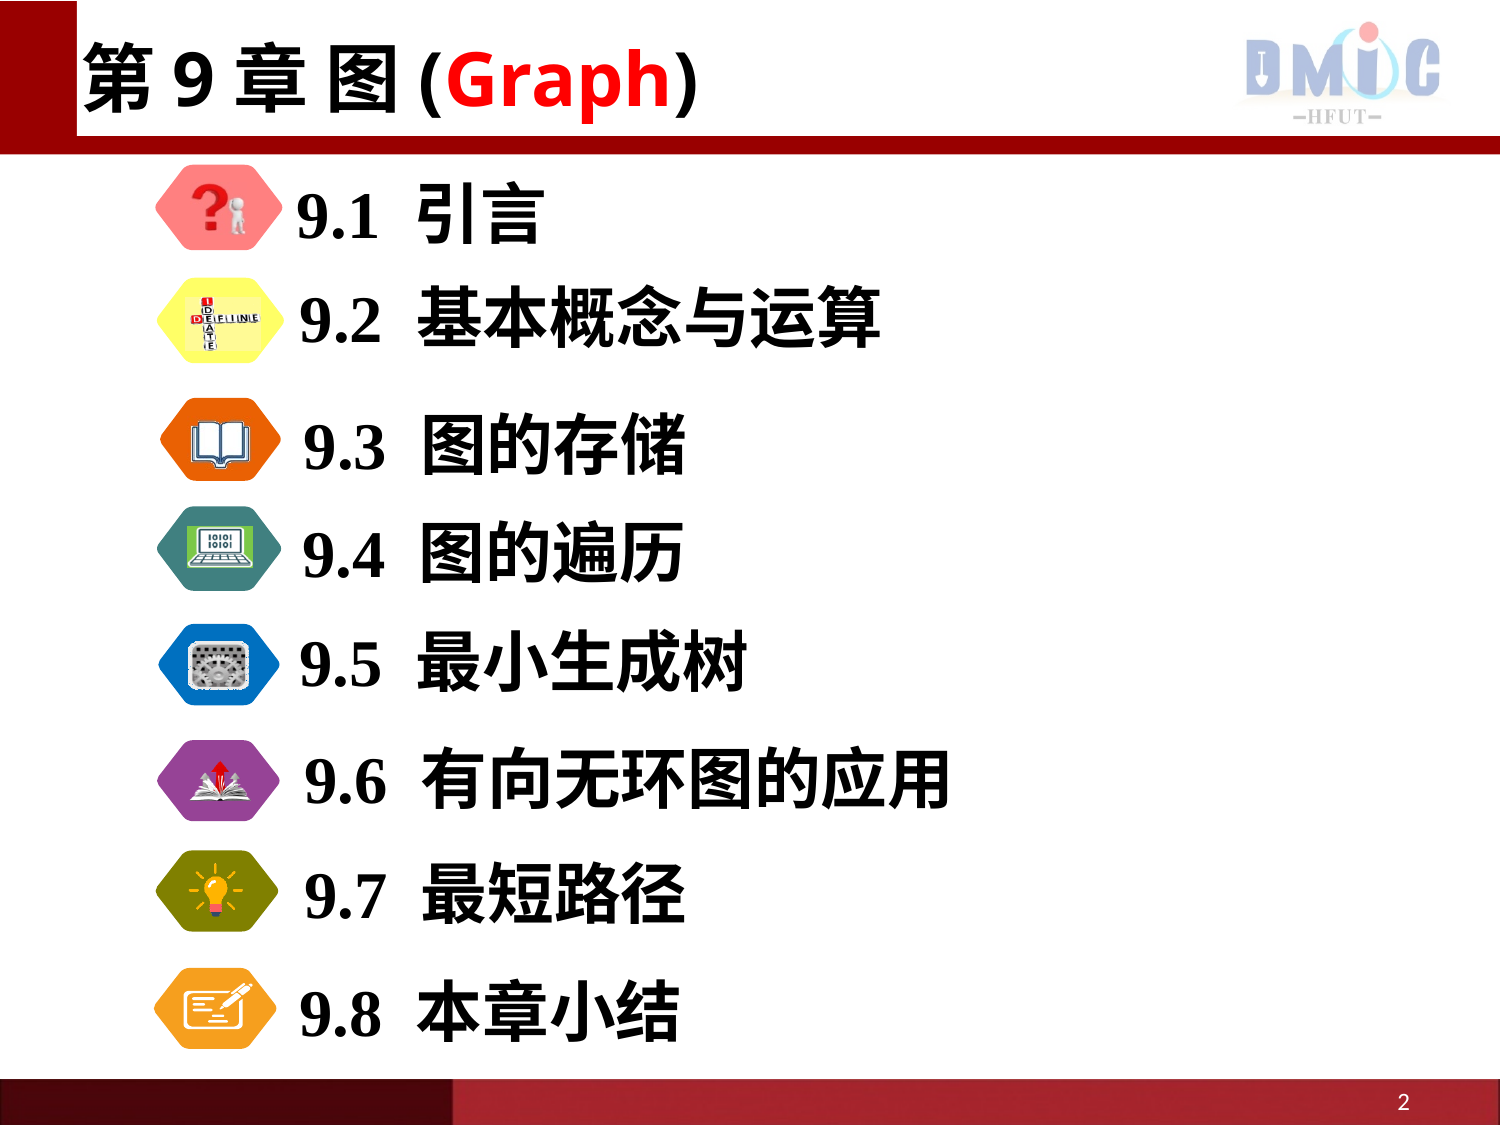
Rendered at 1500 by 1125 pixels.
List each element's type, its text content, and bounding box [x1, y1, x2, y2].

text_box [153, 962, 756, 1059]
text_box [31, 612, 1018, 709]
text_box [0, 503, 1046, 600]
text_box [0, 267, 1263, 365]
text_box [76, 729, 1183, 826]
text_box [0, 843, 1140, 941]
picture [0, 1079, 1500, 1125]
title 第9章 图(Graph) [64, 20, 1500, 130]
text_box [0, 395, 1046, 492]
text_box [102, 164, 741, 261]
slide_number 2 [1074, 1081, 1425, 1119]
